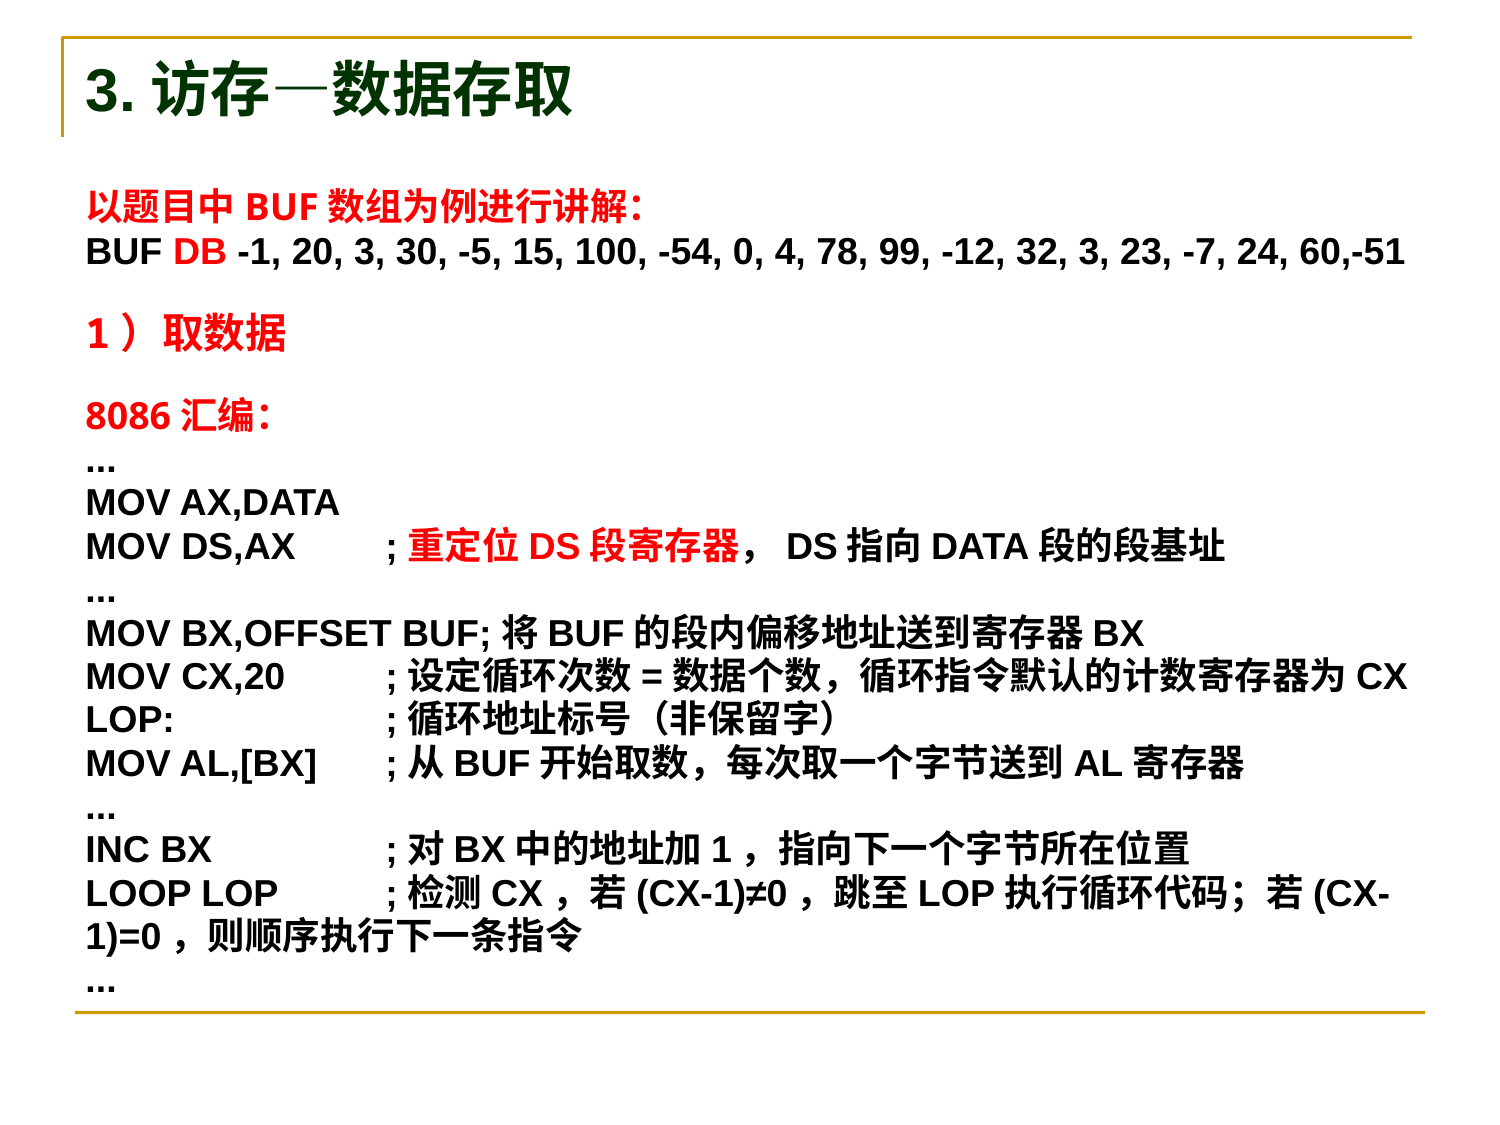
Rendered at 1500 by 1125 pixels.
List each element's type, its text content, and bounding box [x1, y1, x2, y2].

list 3.访存—数据存取 以题目中BUF数组为例进行讲解： BUF DB -1, 20, 3, 30, -5, 15, 100, -54, 0, 4, 78, 99, -12, 32, 3, 23, -7, 24, 60,-51 1）取数据 8086汇编： ... MOV AX,DATA MOV DS,AX ;重定位DS段寄存器，DS指向DATA段的段基址 ... MOV BX,OFFSET BUF;将BUF的段内偏移地址送到寄存器BX MOV CX,20 ;设定循环次数=数据个数，循环指令默认的计数寄存器为CX LOP: ;循环地址标号（非保留字） MOV AL,[BX] ;从BUF开始取数，每次取一个字节送到AL寄存器 ... INC BX ;对BX中的地址加1，指向下一个字节所在位置 LOOP LOP ;检测CX，若(CX-1)≠0，跳至LOP执行循环代码；若(CX-1)=0，则顺序执行下一条指令 ... [70, 43, 1446, 1019]
